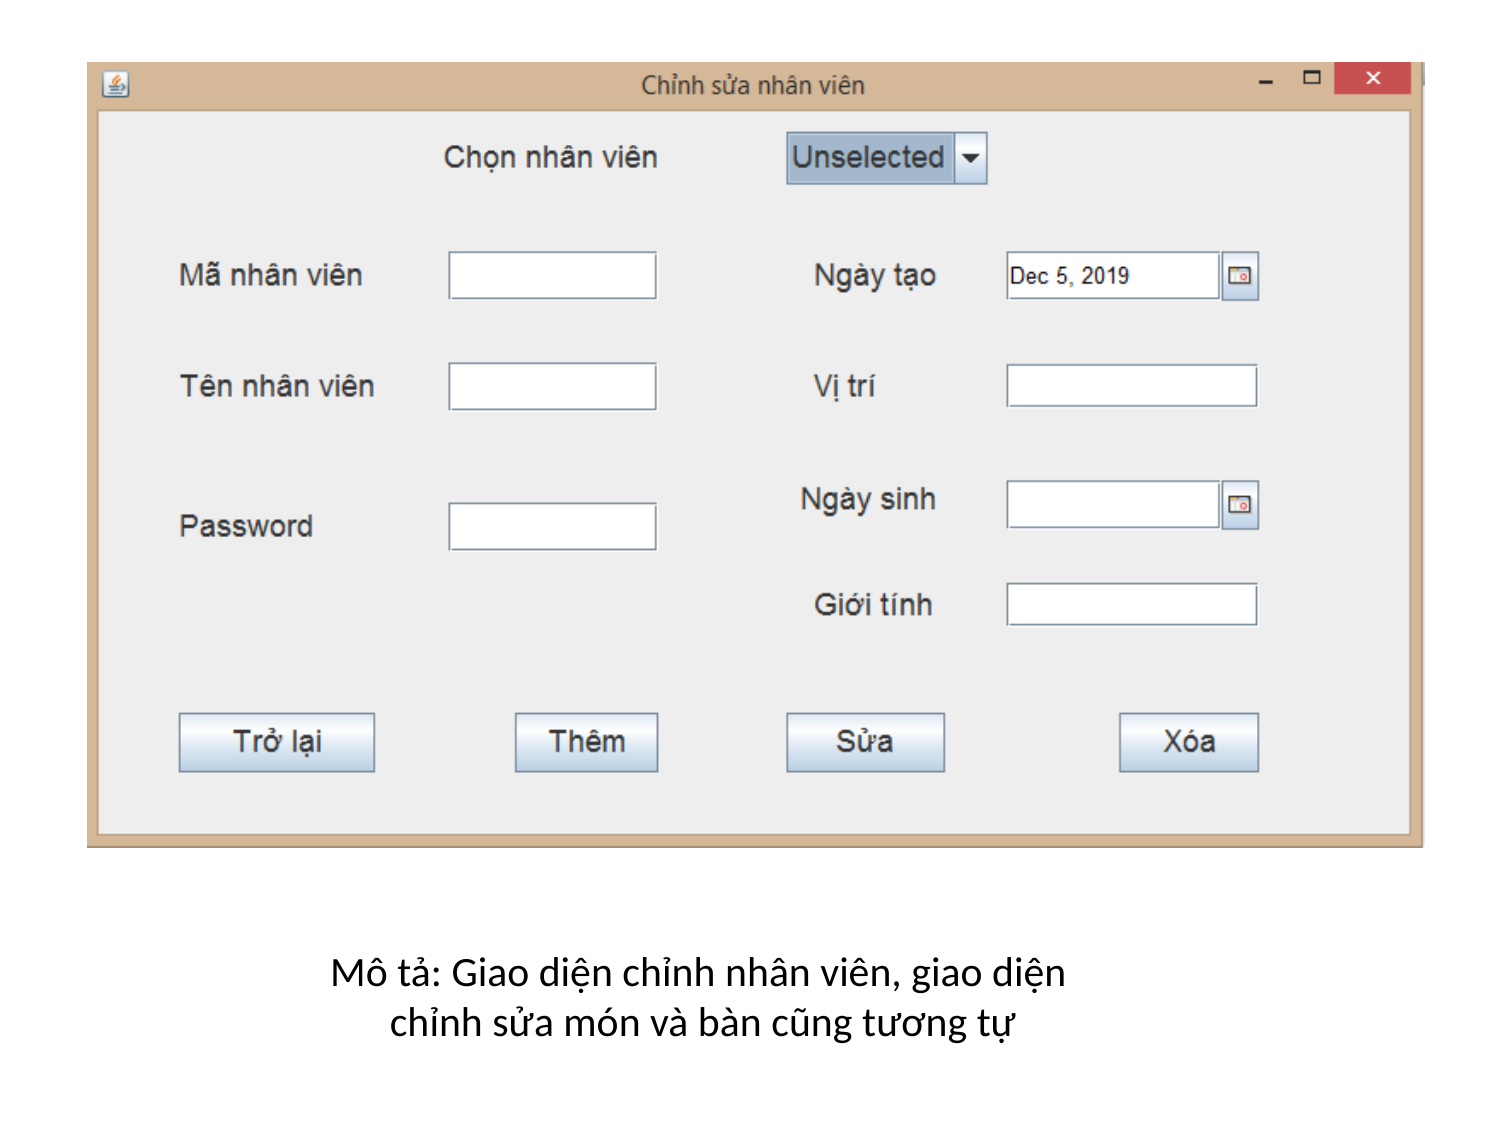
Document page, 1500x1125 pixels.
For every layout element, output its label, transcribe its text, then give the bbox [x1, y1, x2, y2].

text_box Mô tả: Giao diện chỉnh nhân viên, giao diện chỉnh sửa món và bàn cũng tương tự [315, 937, 1082, 1053]
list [87, 62, 1426, 848]
